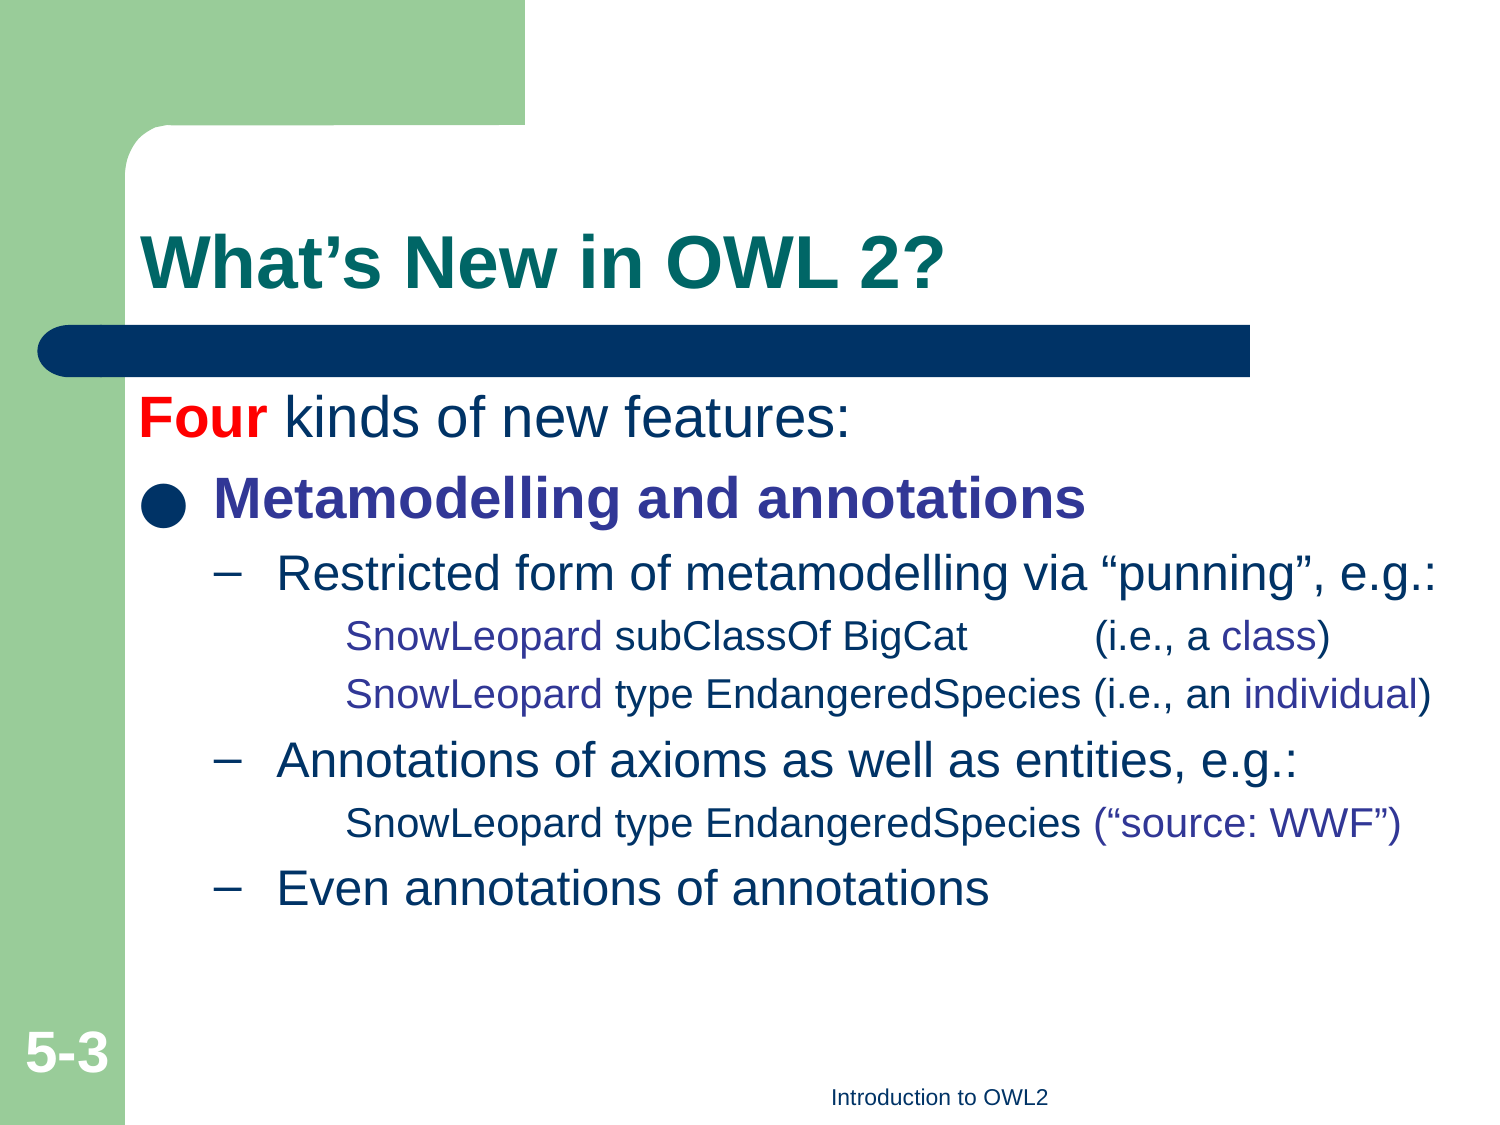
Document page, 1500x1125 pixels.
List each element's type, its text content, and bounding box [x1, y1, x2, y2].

footer Introduction to OWL2 [395, 1039, 1485, 1118]
slide_number 5-‹#› [0, 1011, 136, 1092]
list Four kinds of new features: Metamodelling and annotations Restricted form of metamodelling via “punning”, e.g.: SnowLeopard subClassOf BigCat (i.e., a class) SnowLeopard type EndangeredSpecies (i.e., an individual) Annotations of axioms as well as entities, e.g.: SnowLeopard type EndangeredSpecies (“source: WWF”) Even annotations of annotations [123, 385, 1456, 1059]
title What’s New in OWL 2? [125, 125, 1425, 313]
